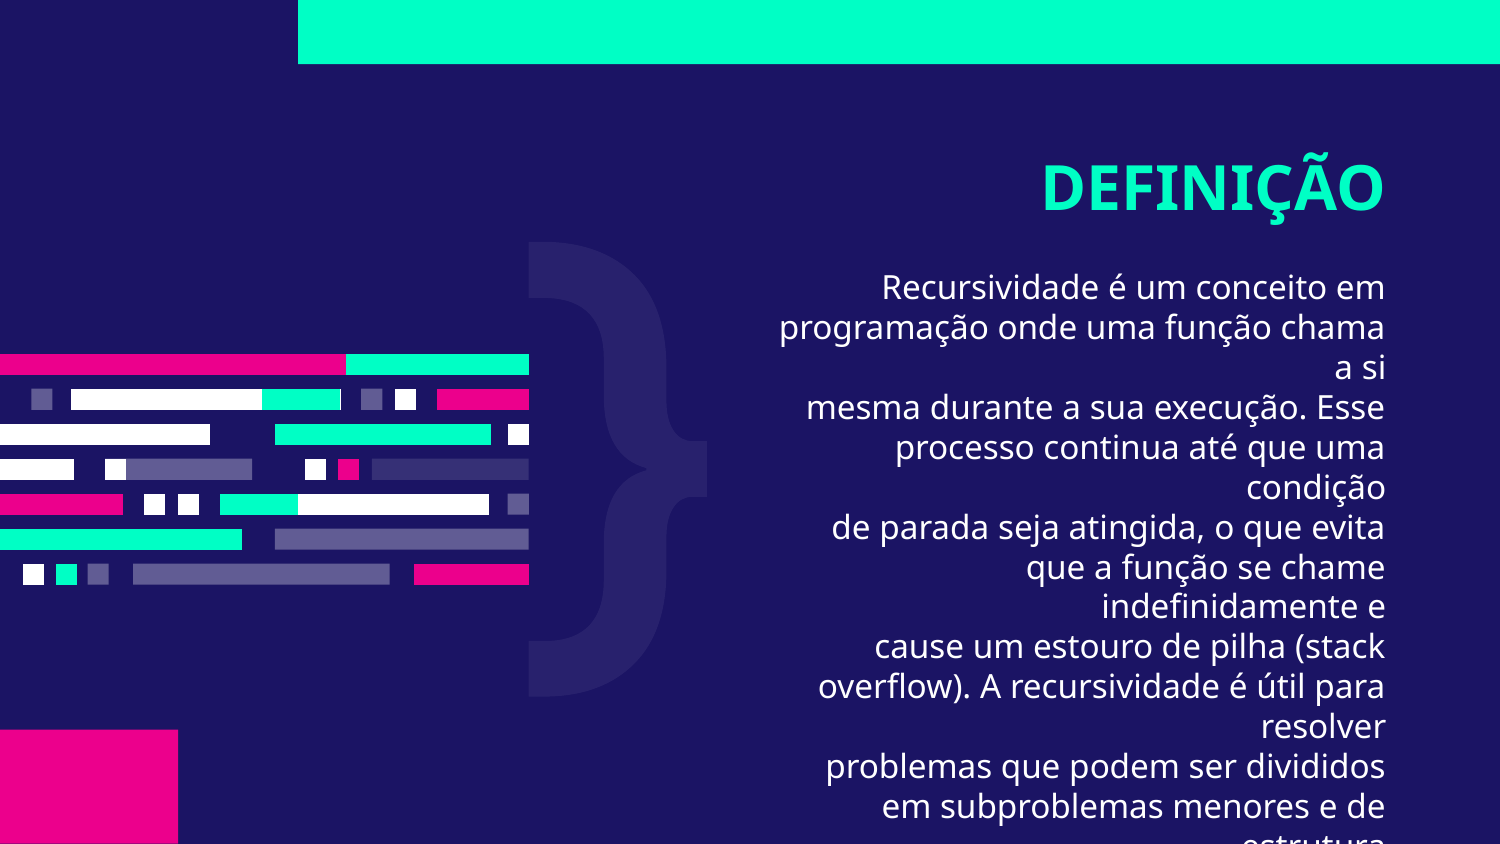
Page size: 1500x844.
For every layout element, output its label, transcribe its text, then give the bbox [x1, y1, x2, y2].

list Recursividade é um conceito em programação onde uma função chama a si mesma durante a sua execução. Esse processo continua até que uma condição de parada seja atingida, o que evita que a função se chame indefinidamente e cause um estouro de pilha (stack overflow). A recursividade é útil para resolver problemas que podem ser divididos em subproblemas menores e de estrutura semelhante. [756, 251, 1402, 601]
title DEFINIÇÃO [751, 133, 1402, 243]
